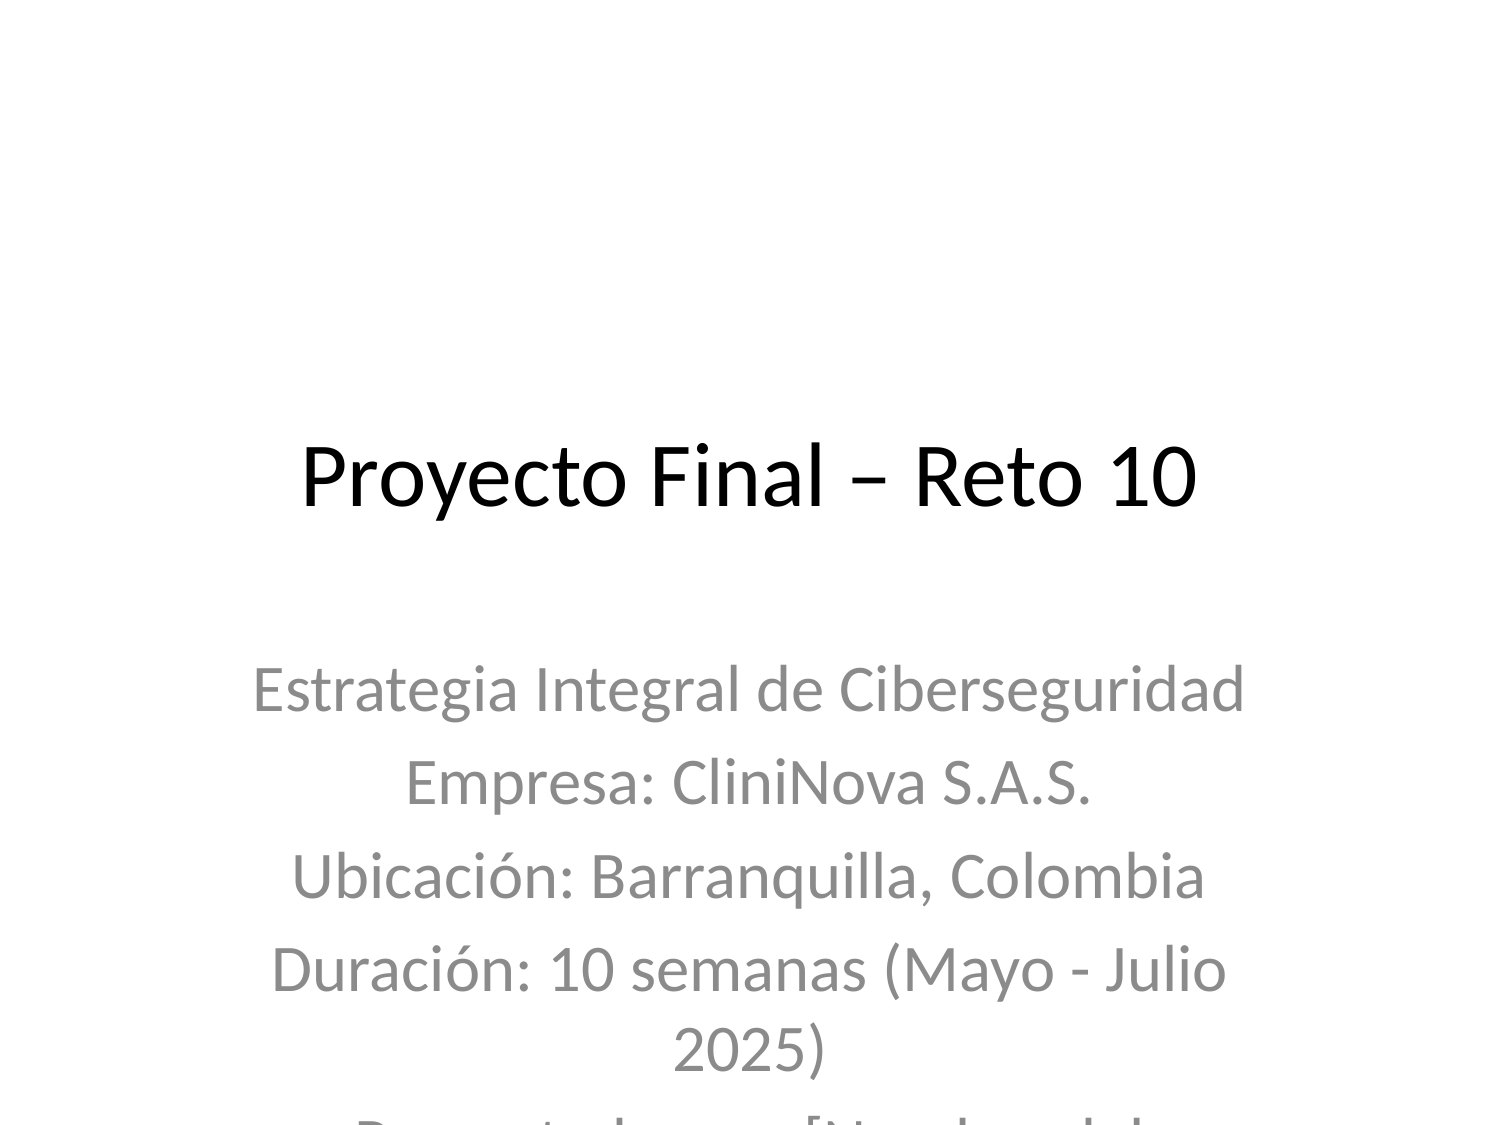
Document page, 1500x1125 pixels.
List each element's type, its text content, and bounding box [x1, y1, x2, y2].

subtitle Estrategia Integral de Ciberseguridad Empresa: CliniNova S.A.S. Ubicación: Barranquilla, Colombia Duración: 10 semanas (Mayo - Julio 2025) Presentado por: [Nombre del estudiante] Repositorio GitHub: github.com/[usuario]/ciberseguridad_clininova_final [225, 637, 1275, 925]
title Proyecto Final – Reto 10 [112, 349, 1388, 591]
